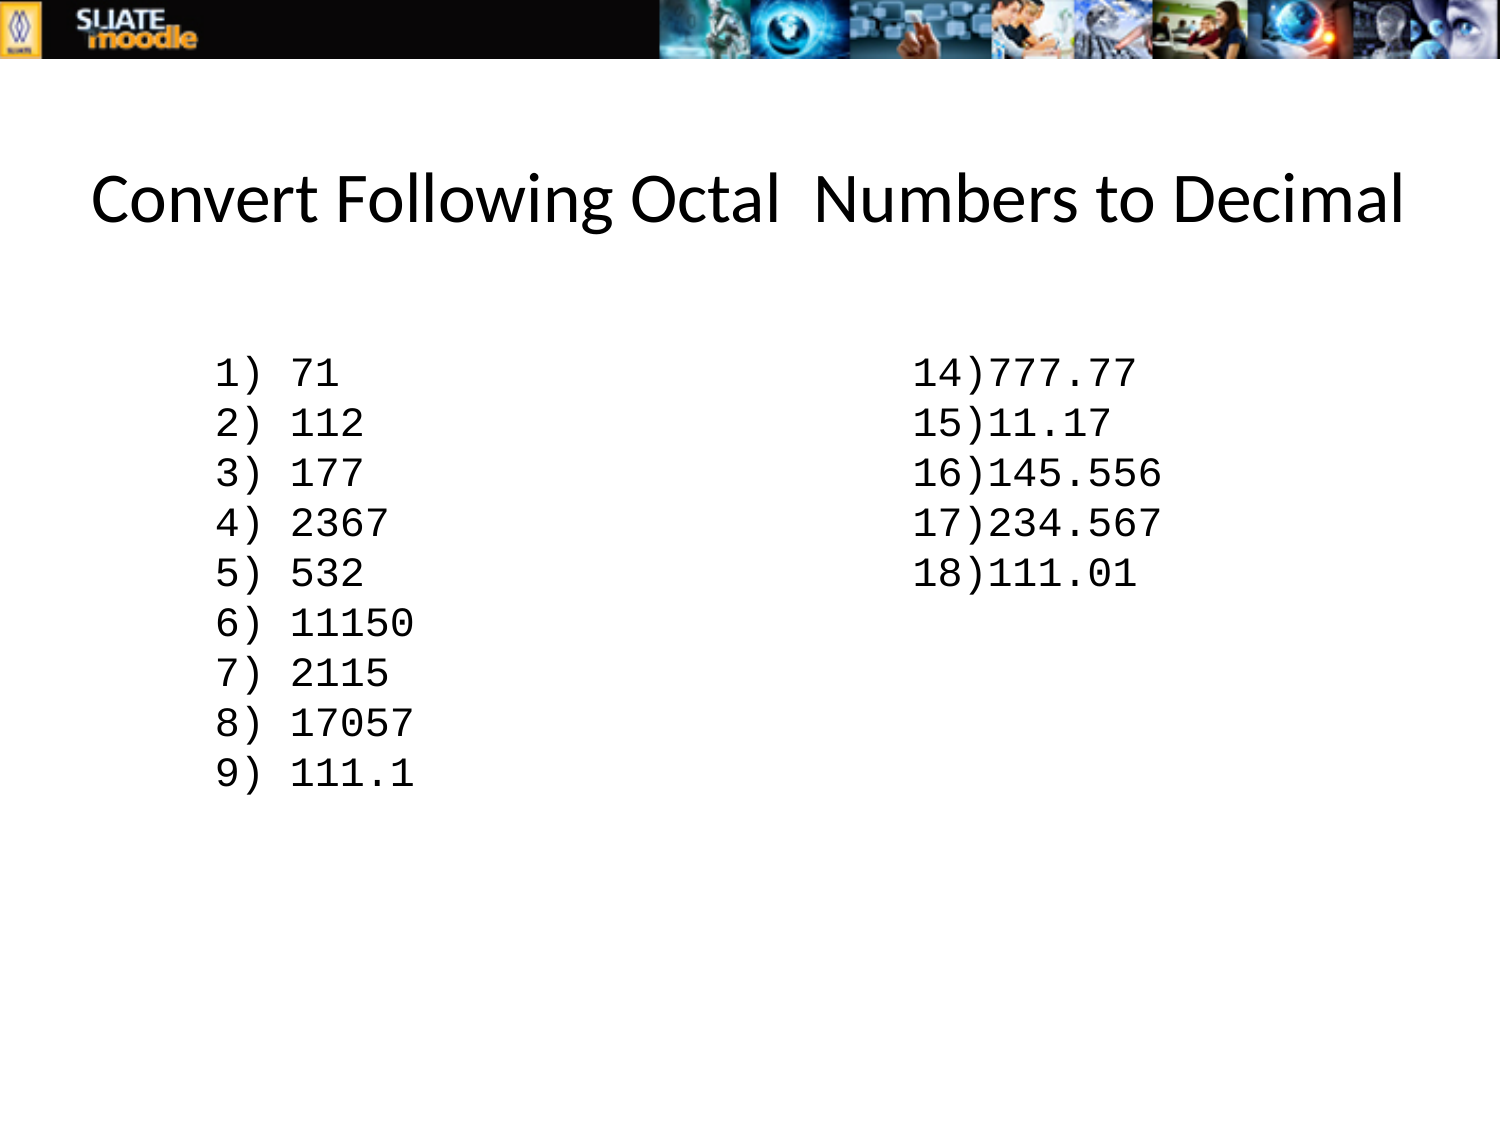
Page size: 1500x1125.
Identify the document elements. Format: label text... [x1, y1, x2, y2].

picture [0, 0, 1500, 59]
title Convert Following Octal Numbers to Decimal [75, 99, 1425, 288]
text_box 71 112 177 2367 532 11150 2115 17057 111.1 2.32 34.25 44.44 3.456 777.77 11.17 145.556 234.567 111.01 [124, 337, 1500, 1125]
